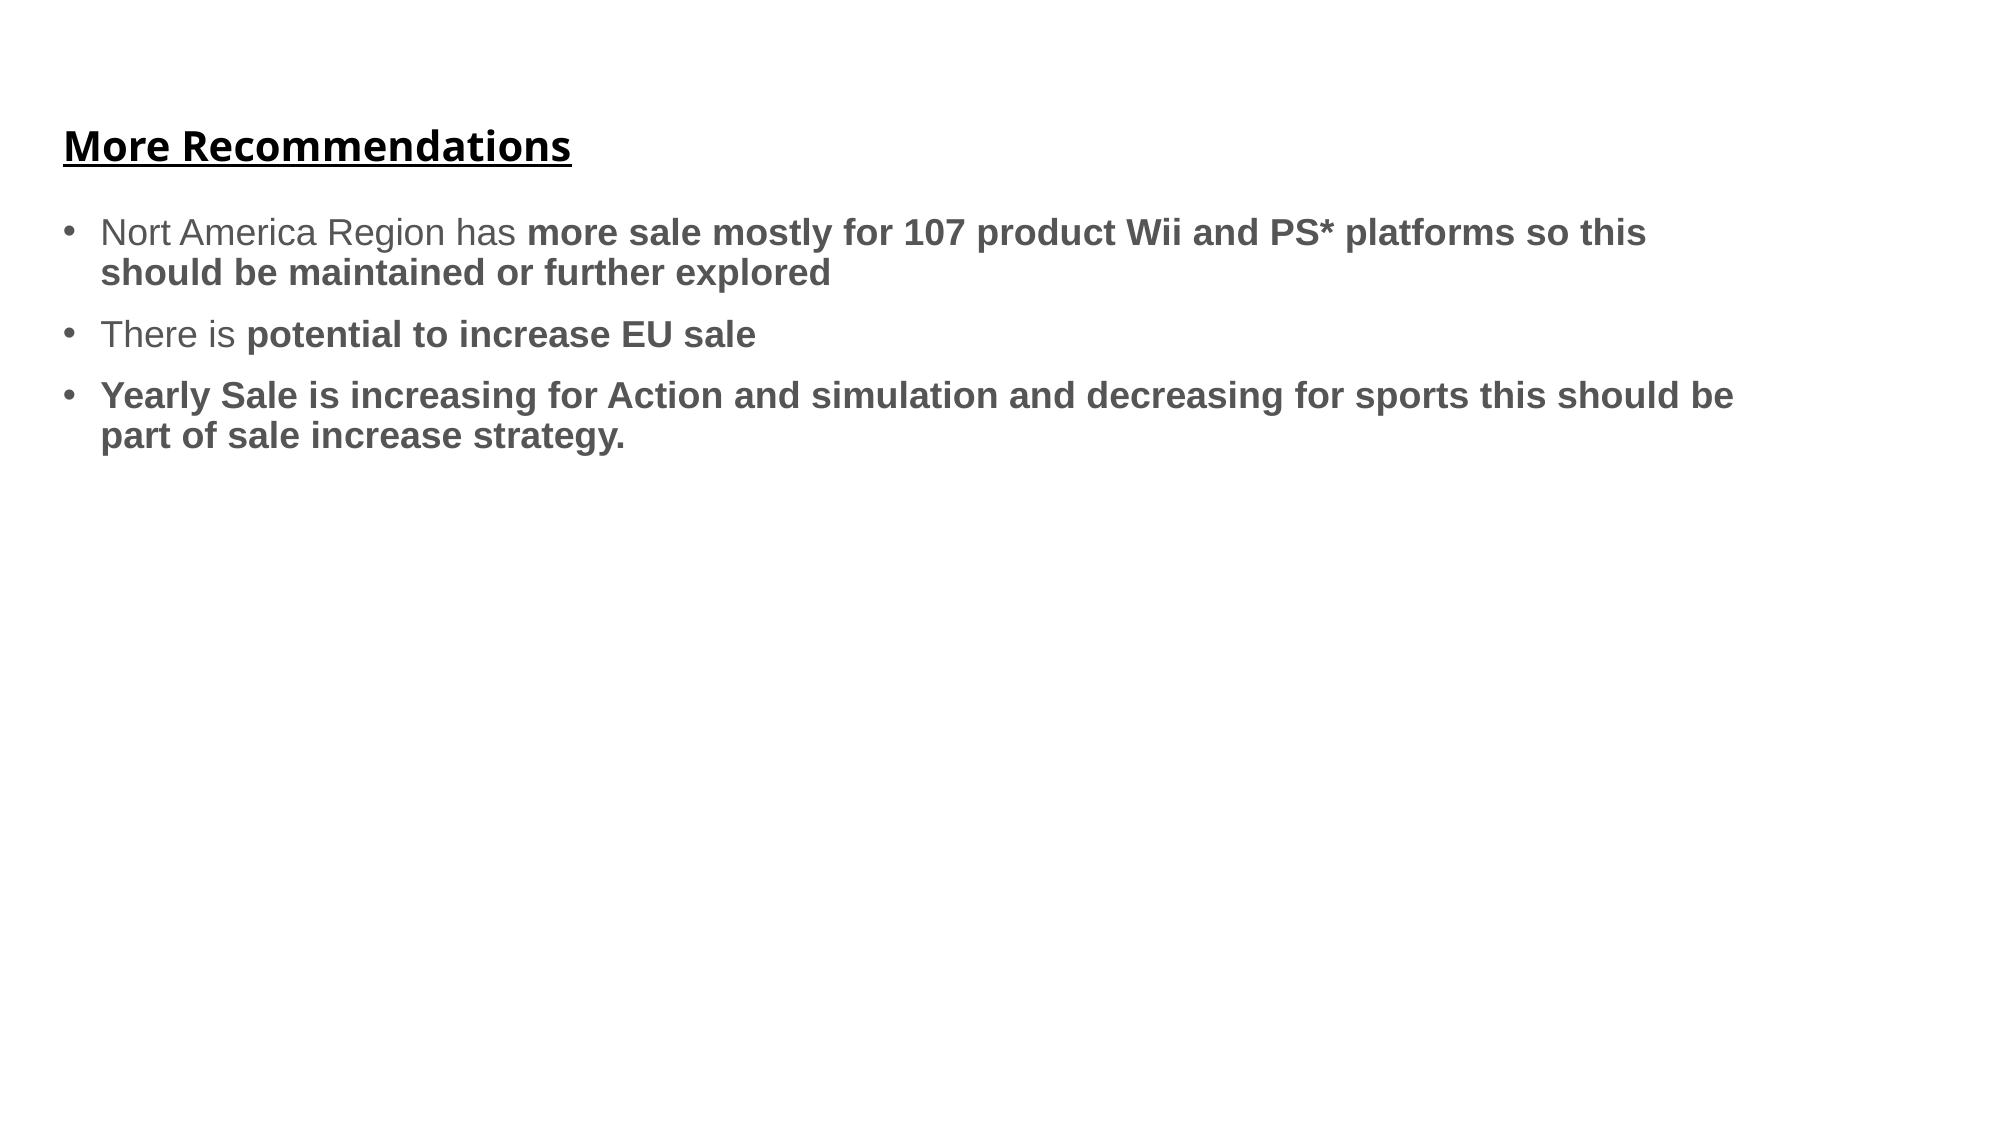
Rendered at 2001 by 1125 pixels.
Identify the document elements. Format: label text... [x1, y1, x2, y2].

title More Recommendations [48, 38, 1773, 205]
list Nort America Region has more sale mostly for 107 product Wii and PS* platforms so this should be maintained or further explored There is potential to increase EU sale Yearly Sale is increasing for Action and simulation and decreasing for sports this should be part of sale increase strategy. [48, 205, 1773, 920]
